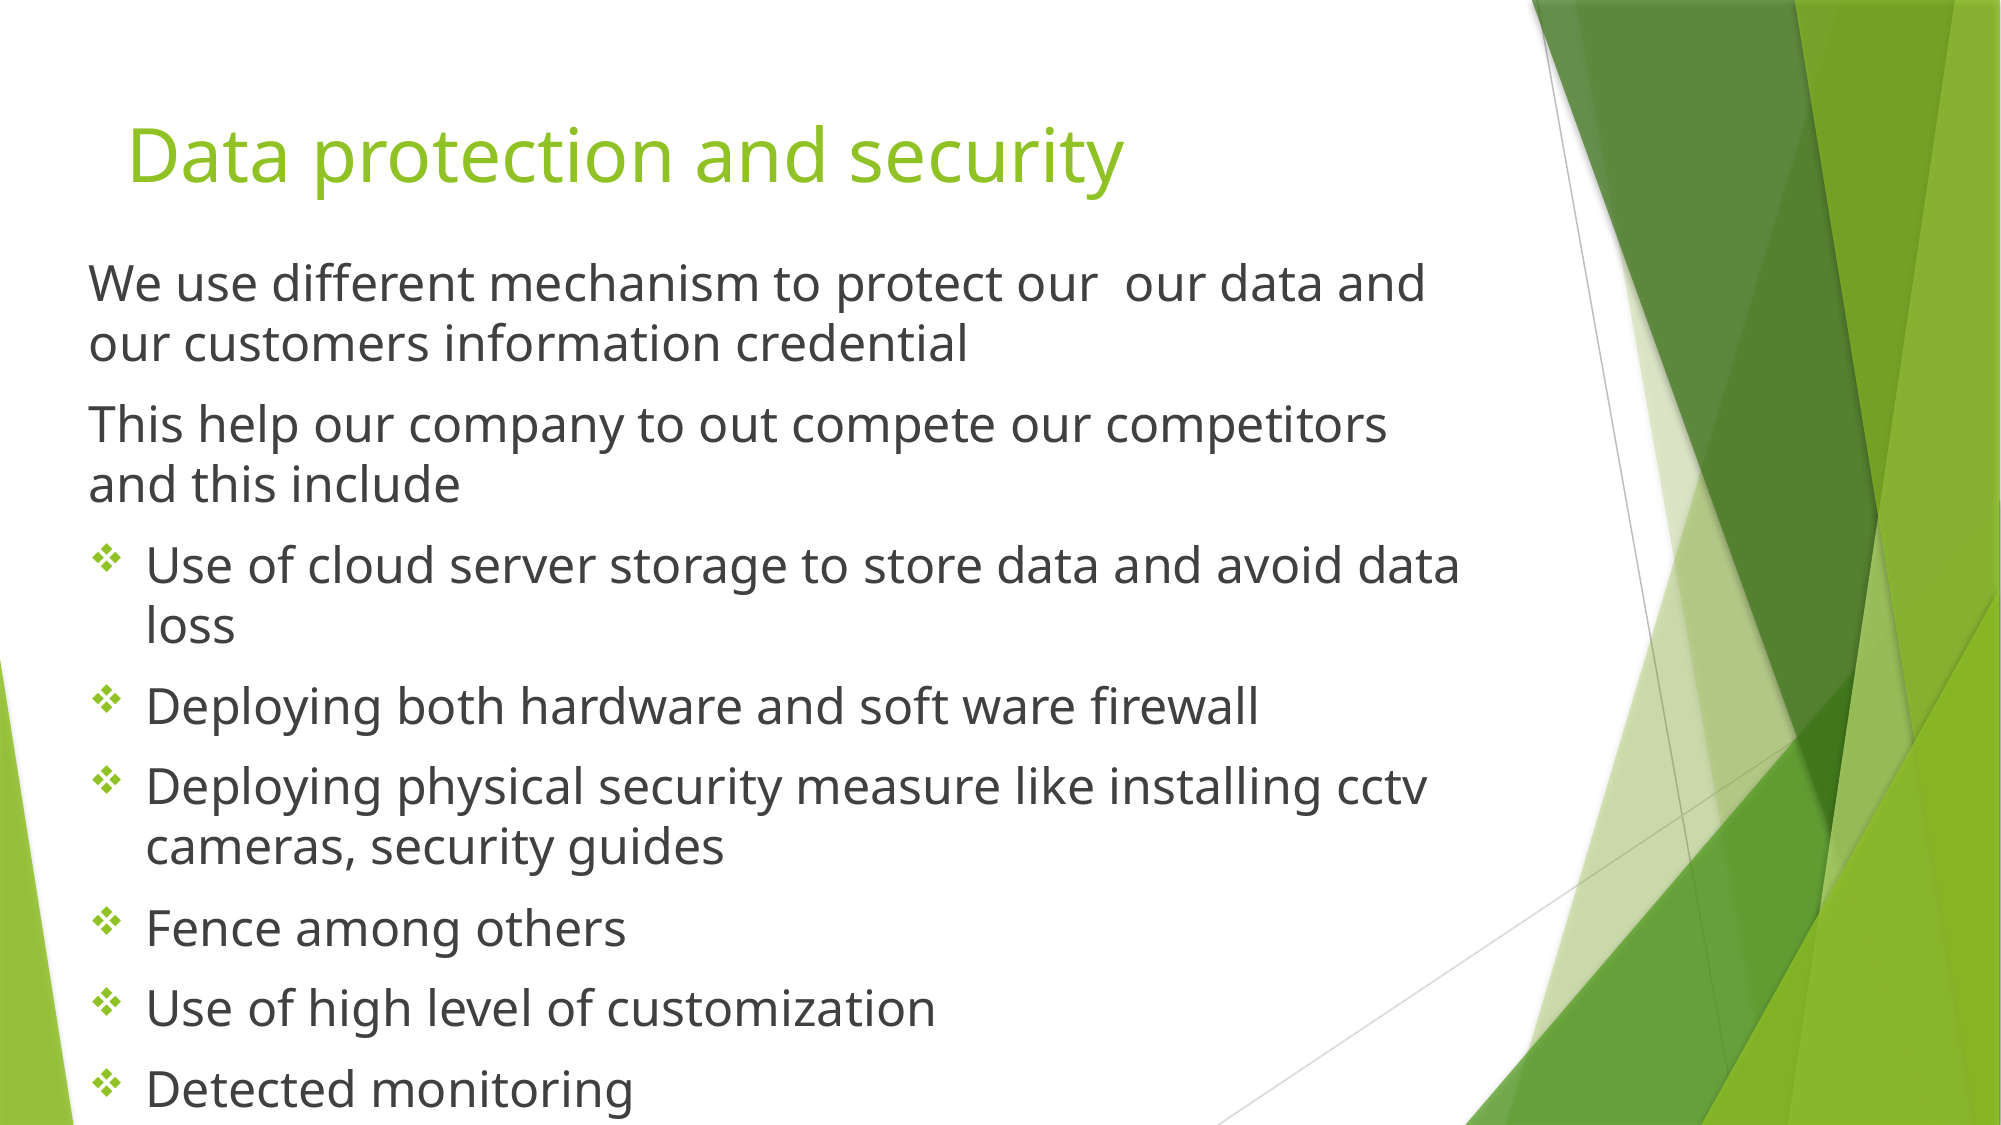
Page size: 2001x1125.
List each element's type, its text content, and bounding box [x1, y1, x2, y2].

title Data protection and security [111, 99, 1522, 317]
list We use different mechanism to protect our our data and our customers information credential This help our company to out compete our competitors and this include Use of cloud server storage to store data and avoid data loss Deploying both hardware and soft ware firewall Deploying physical security measure like installing cctv cameras, security guides Fence among others Use of high level of customization Detected monitoring [74, 244, 1485, 881]
